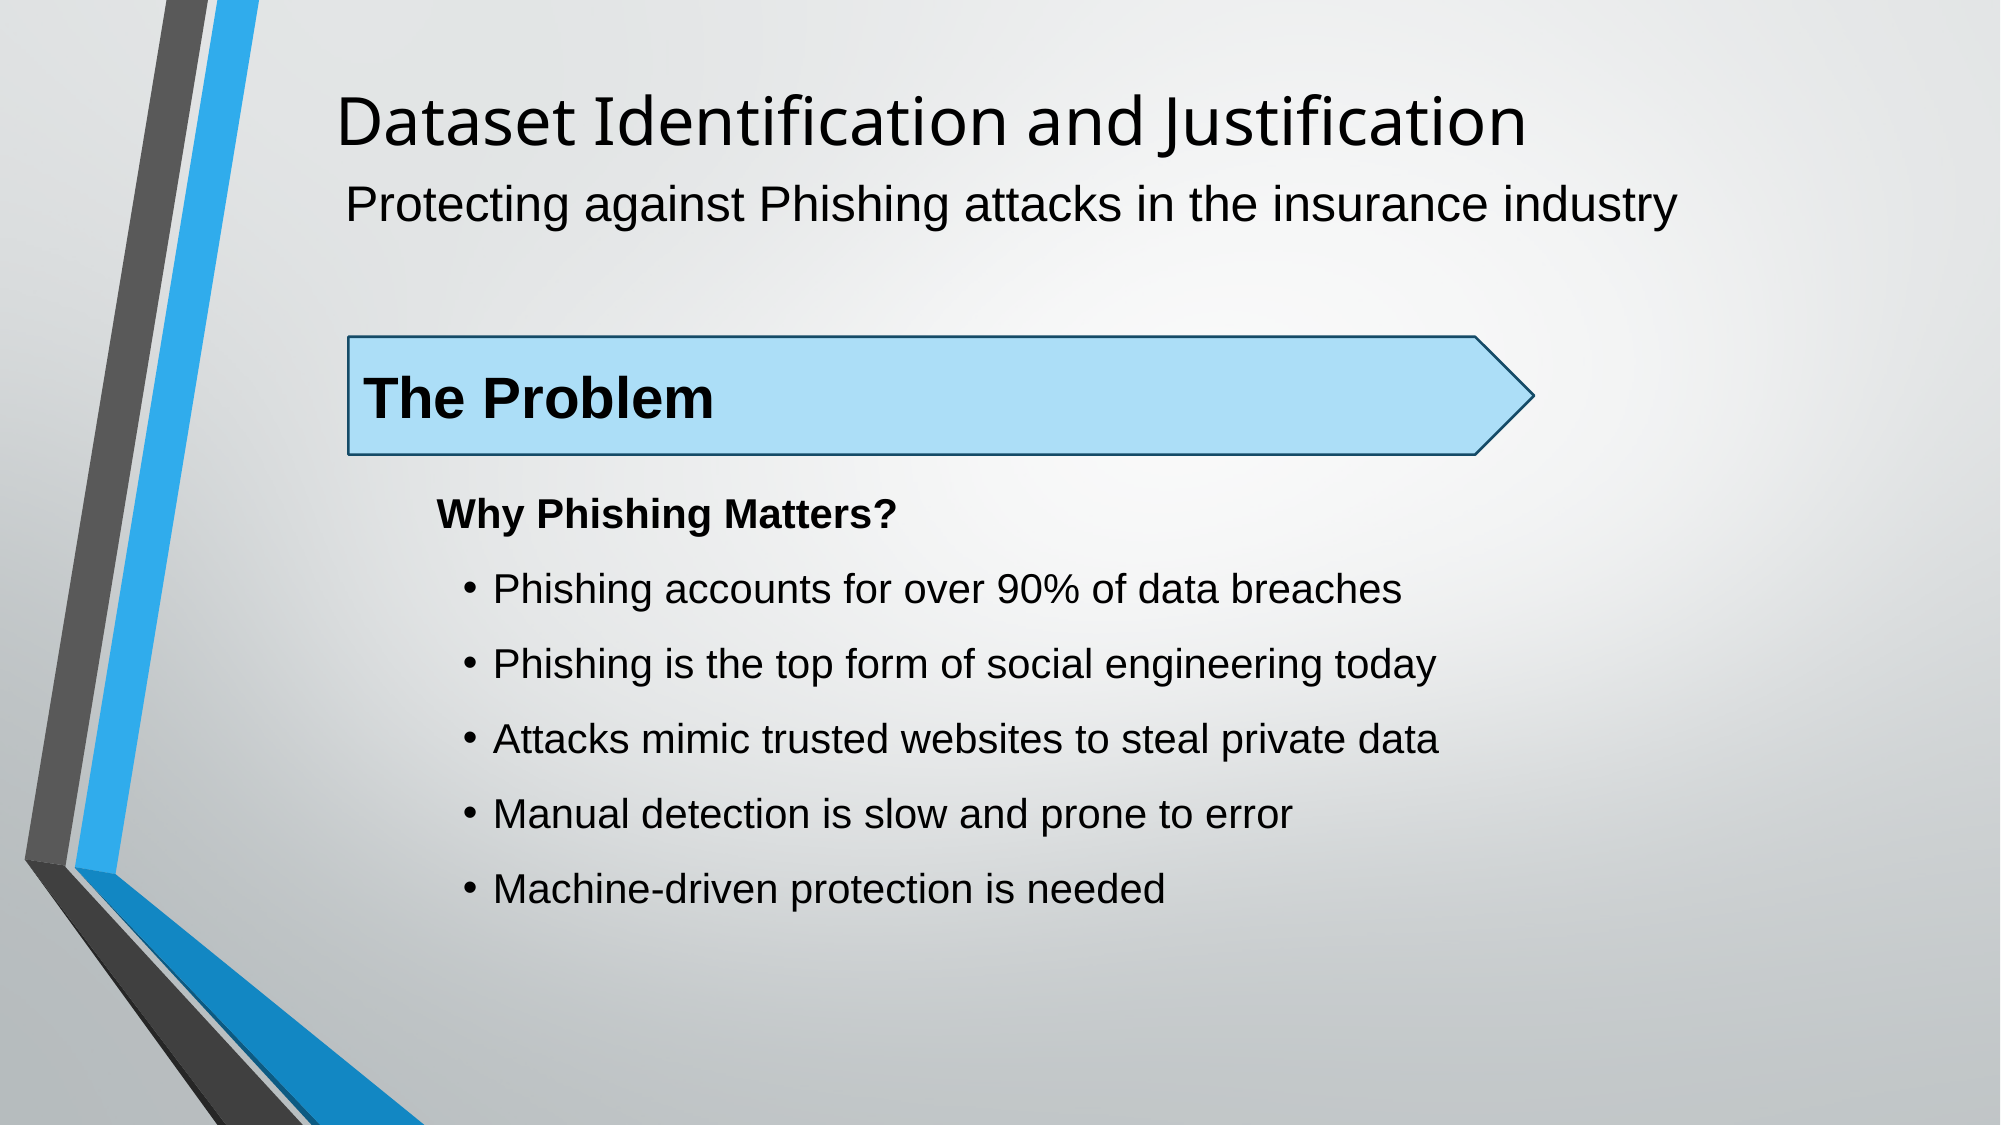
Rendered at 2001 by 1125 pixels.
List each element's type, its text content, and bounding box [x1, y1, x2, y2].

text_box Protecting against Phishing attacks in the insurance industry [330, 164, 1775, 239]
text_box Why Phishing Matters? Phishing accounts for over 90% of data breaches Phishing is the top form of social engineering today Attacks mimic trusted websites to steal private data Manual detection is slow and prone to error Machine-driven protection is needed [271, 454, 1608, 970]
text_box The Problem [347, 335, 1536, 454]
title Dataset Identification and Justification [320, 14, 1786, 167]
